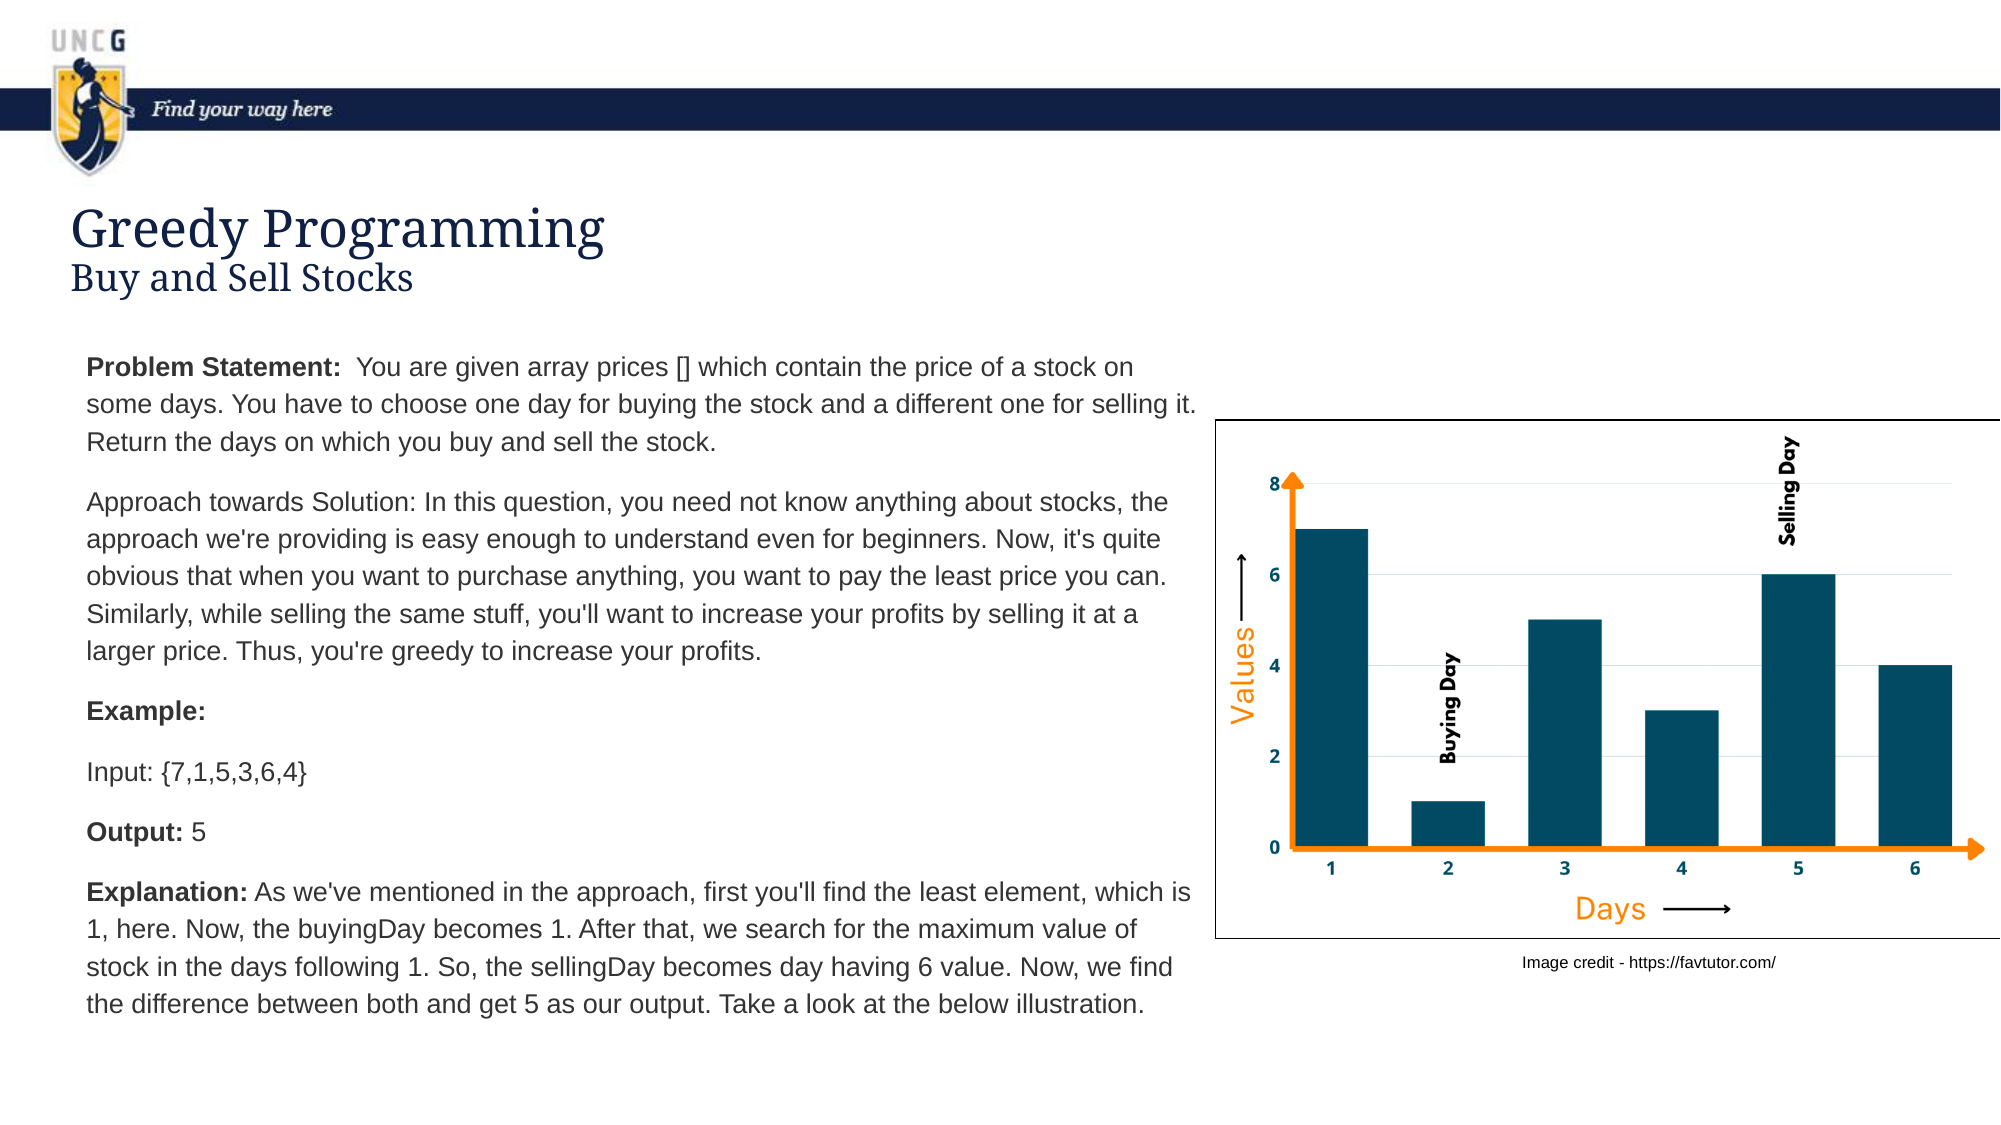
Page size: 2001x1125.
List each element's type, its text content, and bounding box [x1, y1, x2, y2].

text_box Image credit - https://favtutor.com/ [1507, 946, 1897, 983]
picture [0, 0, 2001, 1125]
text_box Problem Statement: You are given array prices [] which contain the price of a stock on some days. You have to choose one day for buying the stock and a different one for selling it. Return the days on which you buy and sell the stock. Approach towards Solution: In this question, you need not know anything about stocks, the approach we're providing is easy enough to understand even for beginners. Now, it's quite obvious that when you want to purchase anything, you want to pay the least price you can. Similarly, while selling the same stuff, you'll want to increase your profits by selling it at a larger price. Thus, you're greedy to increase your profits. Example: Input: {7,1,5,3,6,4} Output: 5 Explanation: As we've mentioned in the approach, first you'll find the least element, which is 1, here. Now, the buyingDay becomes 1. After that, we search for the maximum value of stock in the days following 1. So, the sellingDay becomes day having 6 value. Now, we find the difference between both and get 5 as our output. Take a look at the below illustration. [71, 329, 1217, 1034]
title Greedy Programming Buy and Sell Stocks [55, 192, 1556, 308]
